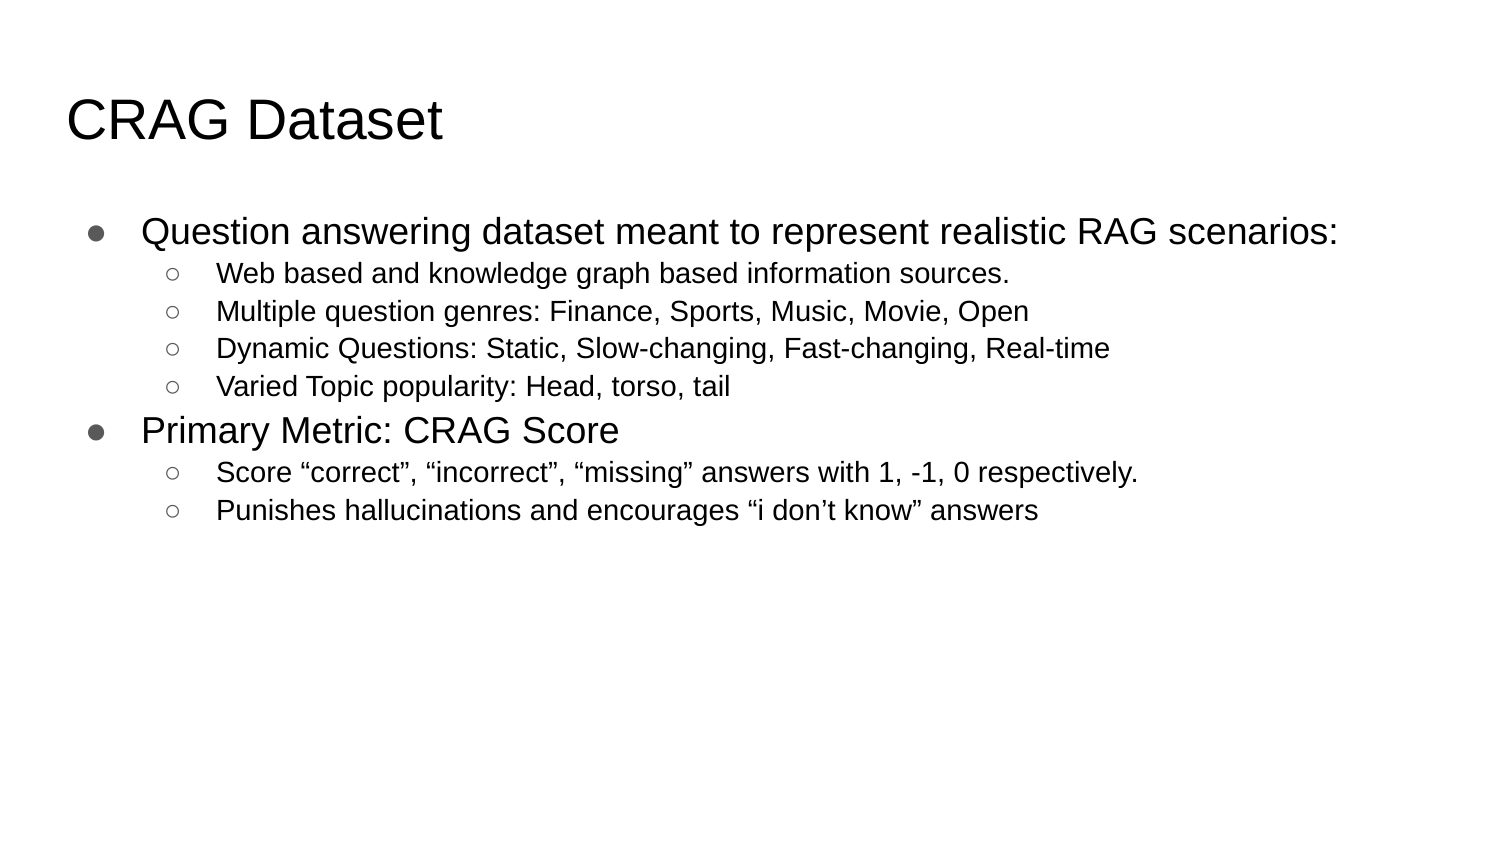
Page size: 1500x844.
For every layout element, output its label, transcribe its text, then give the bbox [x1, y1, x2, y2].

title CRAG Dataset [51, 72, 1449, 167]
list Question answering dataset meant to represent realistic RAG scenarios: Web based and knowledge graph based information sources. Multiple question genres: Finance, Sports, Music, Movie, Open Dynamic Questions: Static, Slow-changing, Fast-changing, Real-time Varied Topic popularity: Head, torso, tail Primary Metric: CRAG Score Score “correct”, “incorrect”, “missing” answers with 1, -1, 0 respectively. Punishes hallucinations and encourages “i don’t know” answers [51, 189, 1449, 750]
